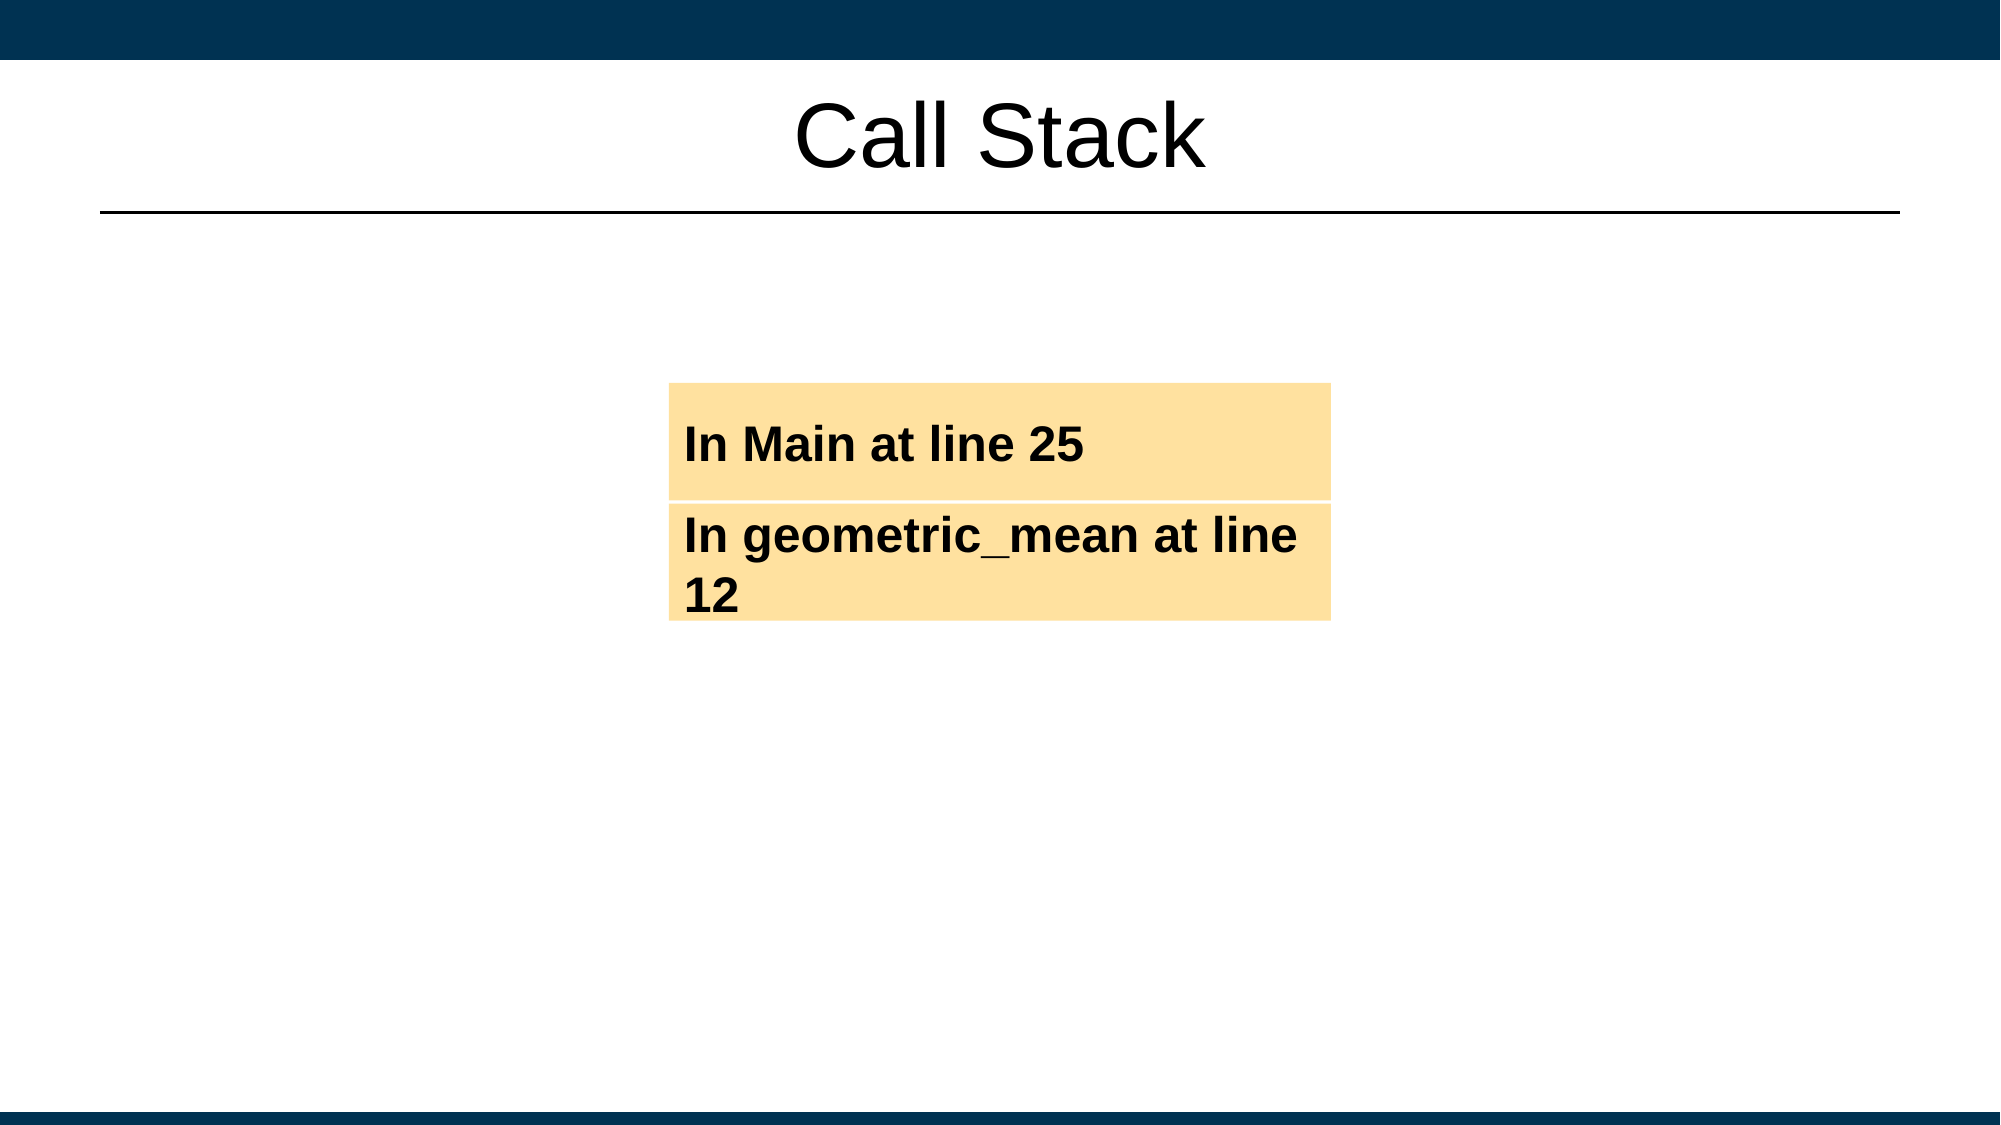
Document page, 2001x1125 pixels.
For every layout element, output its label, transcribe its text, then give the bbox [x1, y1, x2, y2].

text_box In Main at line 25 [668, 382, 1331, 501]
text_box In geometric_mean at line 12 [668, 503, 1331, 621]
title Call Stack [99, 37, 1900, 225]
